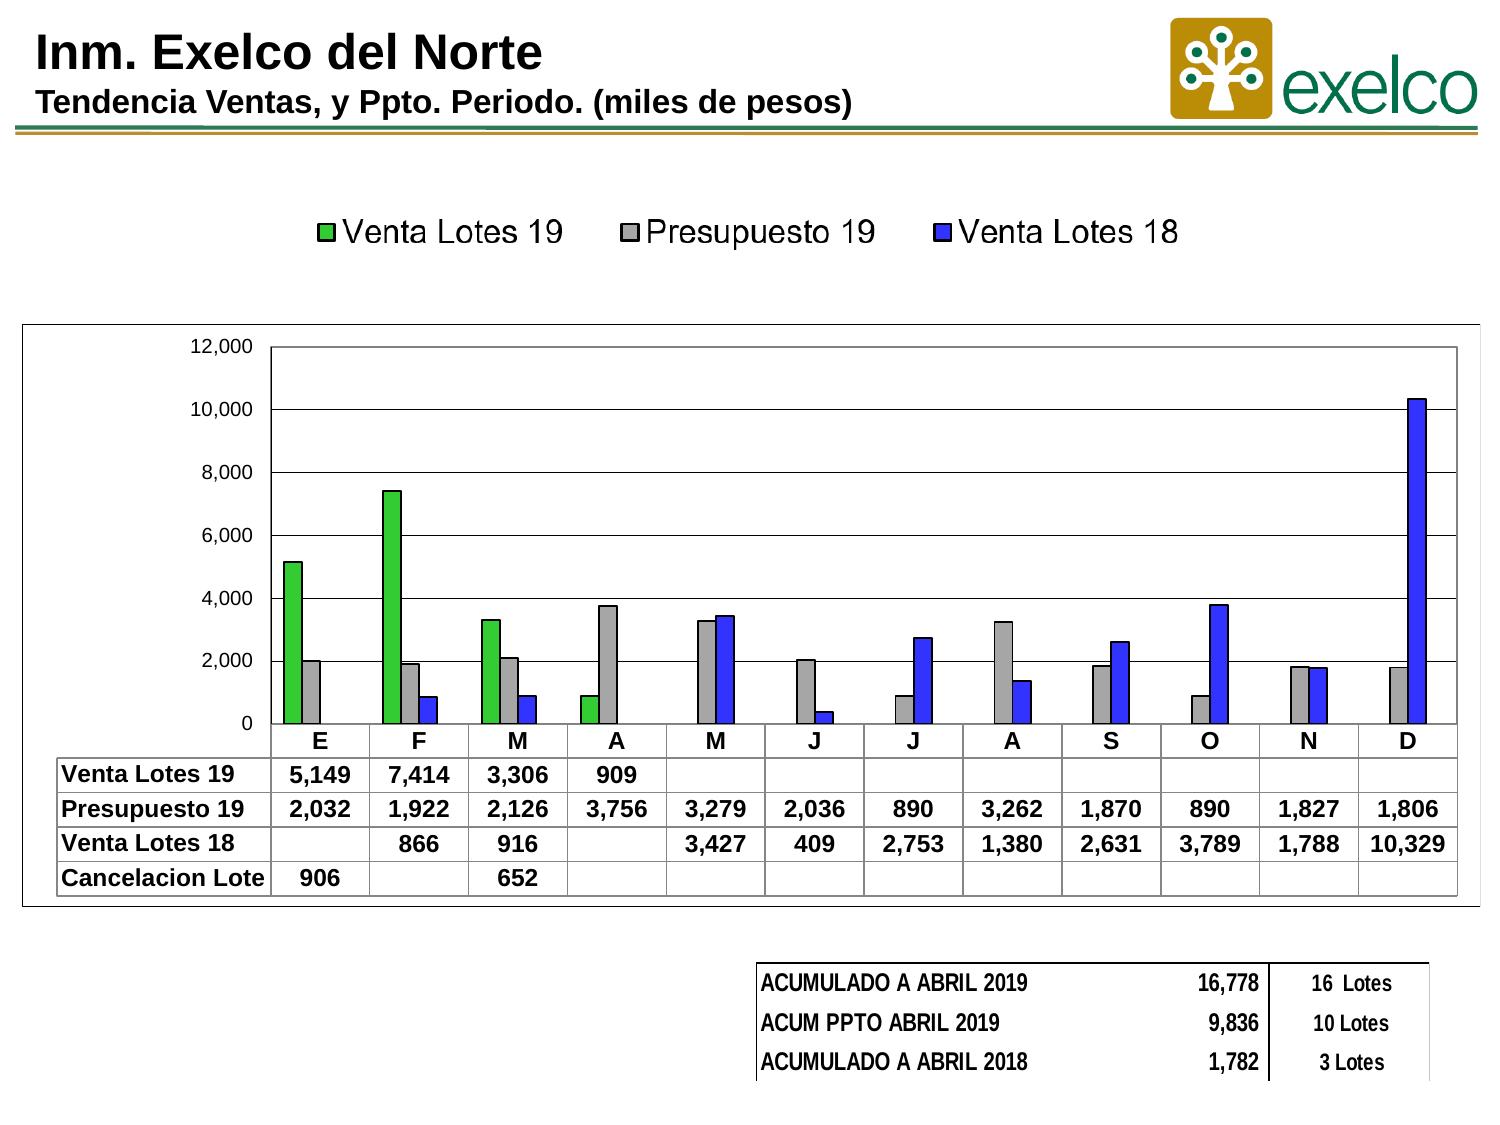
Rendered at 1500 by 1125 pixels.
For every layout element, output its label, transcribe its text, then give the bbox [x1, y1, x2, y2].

picture [1167, 15, 1276, 120]
text_box Inm. Exelco del Norte Tendencia Ventas, y Ppto. Periodo. (miles de pesos) [20, 12, 869, 128]
picture [755, 962, 1431, 1083]
picture [21, 323, 1481, 907]
picture [299, 198, 1201, 270]
picture [1279, 51, 1480, 120]
